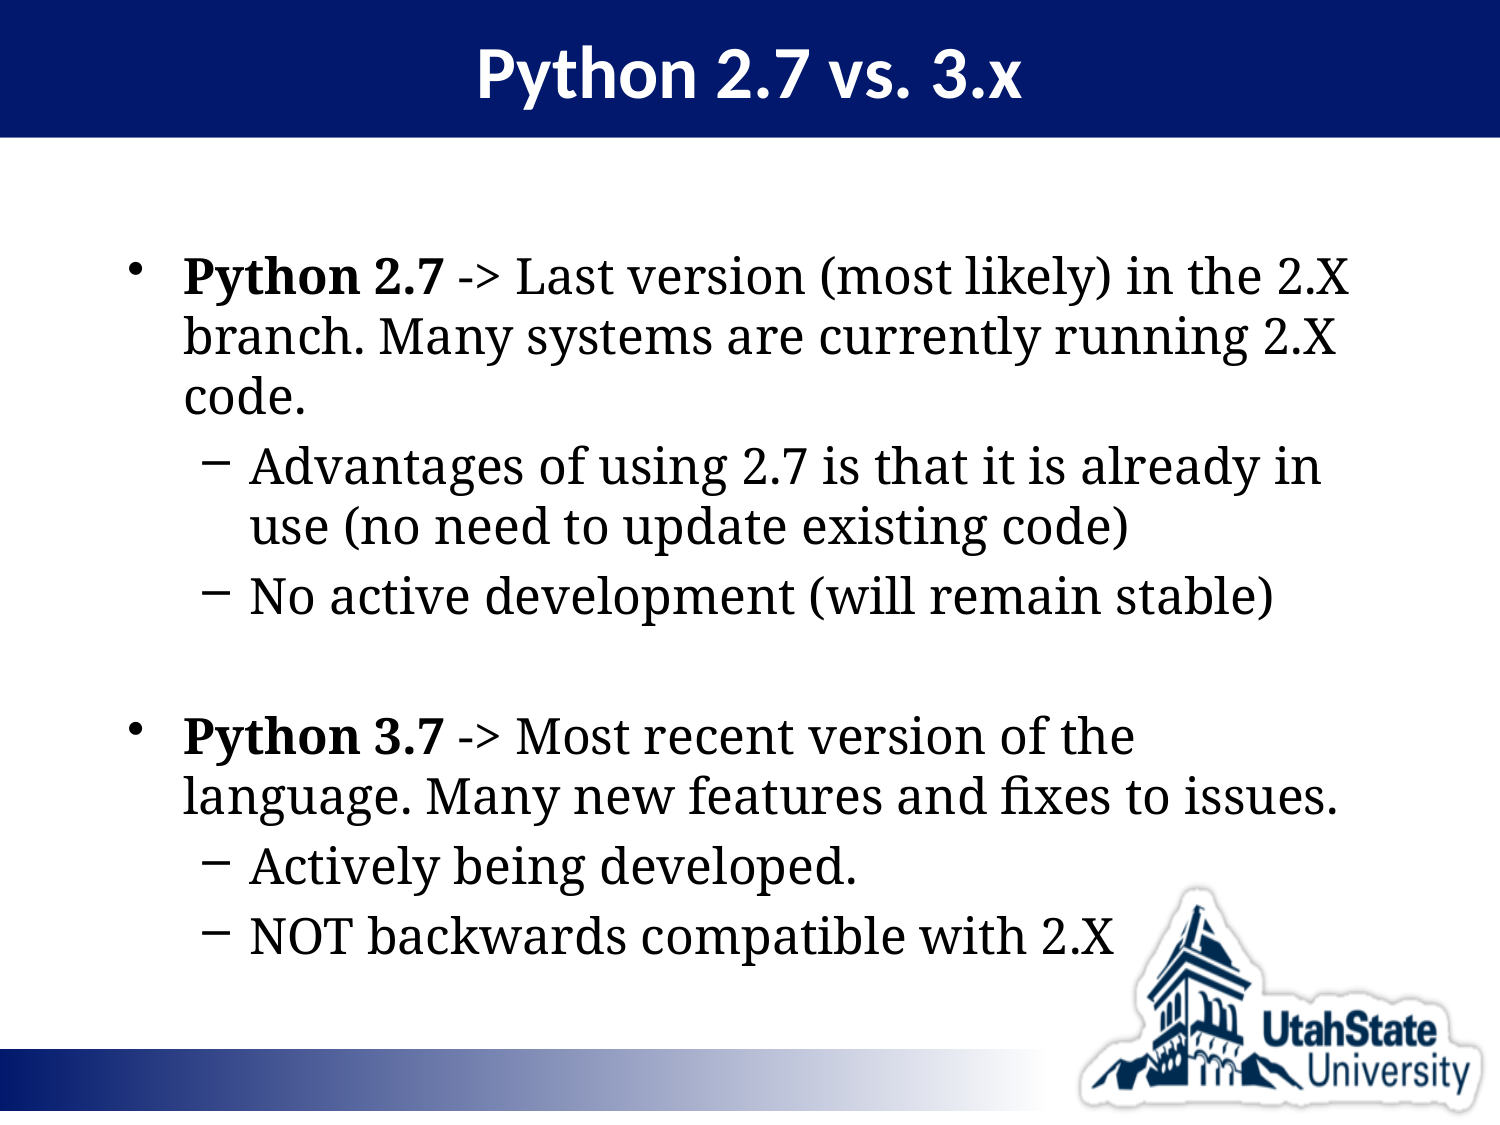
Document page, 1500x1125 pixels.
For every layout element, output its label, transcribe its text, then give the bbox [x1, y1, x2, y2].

title Python 2.7 vs. 3.x [0, 0, 1500, 138]
text_box Python 2.7 -> Last version (most likely) in the 2.X branch. Many systems are currently running 2.X code. Advantages of using 2.7 is that it is already in use (no need to update existing code) No active development (will remain stable) Python 3.7 -> Most recent version of the language. Many new features and fixes to issues. Actively being developed. NOT backwards compatible with 2.X [112, 237, 1388, 1000]
picture [1060, 718, 1500, 1125]
